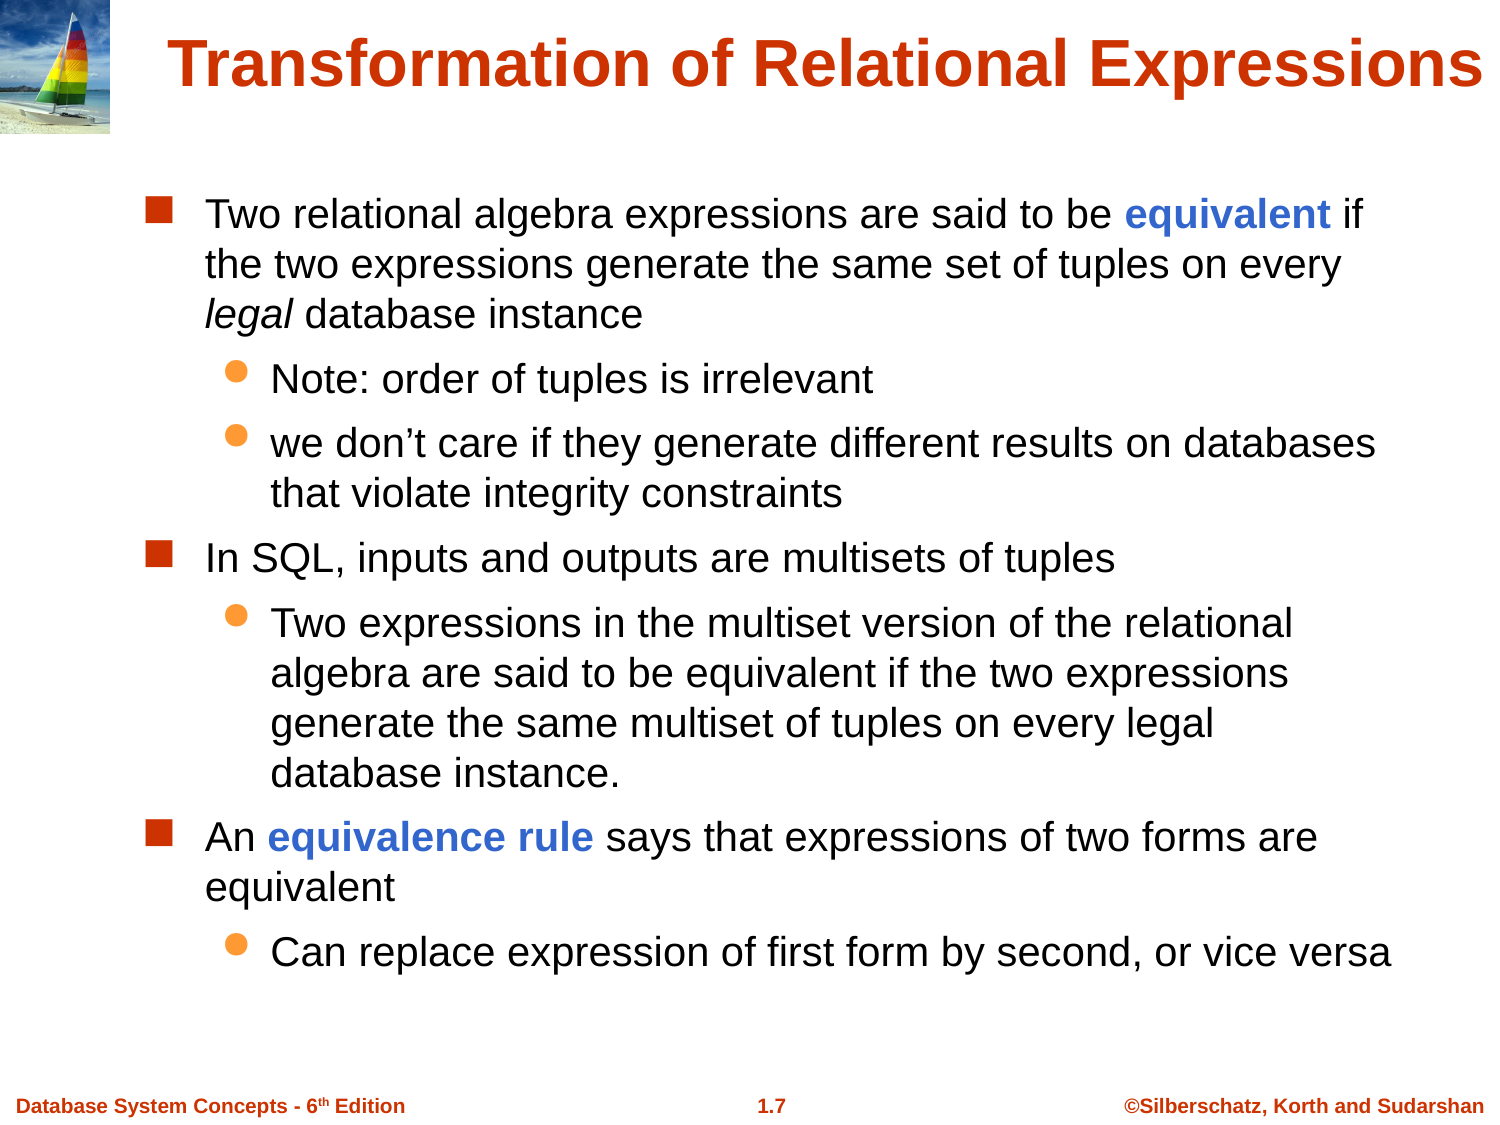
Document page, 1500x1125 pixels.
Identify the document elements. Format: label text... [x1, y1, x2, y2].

title Transformation of Relational Expressions [78, 2, 1500, 108]
picture [0, 0, 110, 134]
list Two relational algebra expressions are said to be equivalent if the two expressions generate the same set of tuples on every legal database instance Note: order of tuples is irrelevant we don’t care if they generate different results on databases that violate integrity constraints In SQL, inputs and outputs are multisets of tuples Two expressions in the multiset version of the relational algebra are said to be equivalent if the two expressions generate the same multiset of tuples on every legal database instance. An equivalence rule says that expressions of two forms are equivalent Can replace expression of first form by second, or vice versa [133, 179, 1408, 984]
